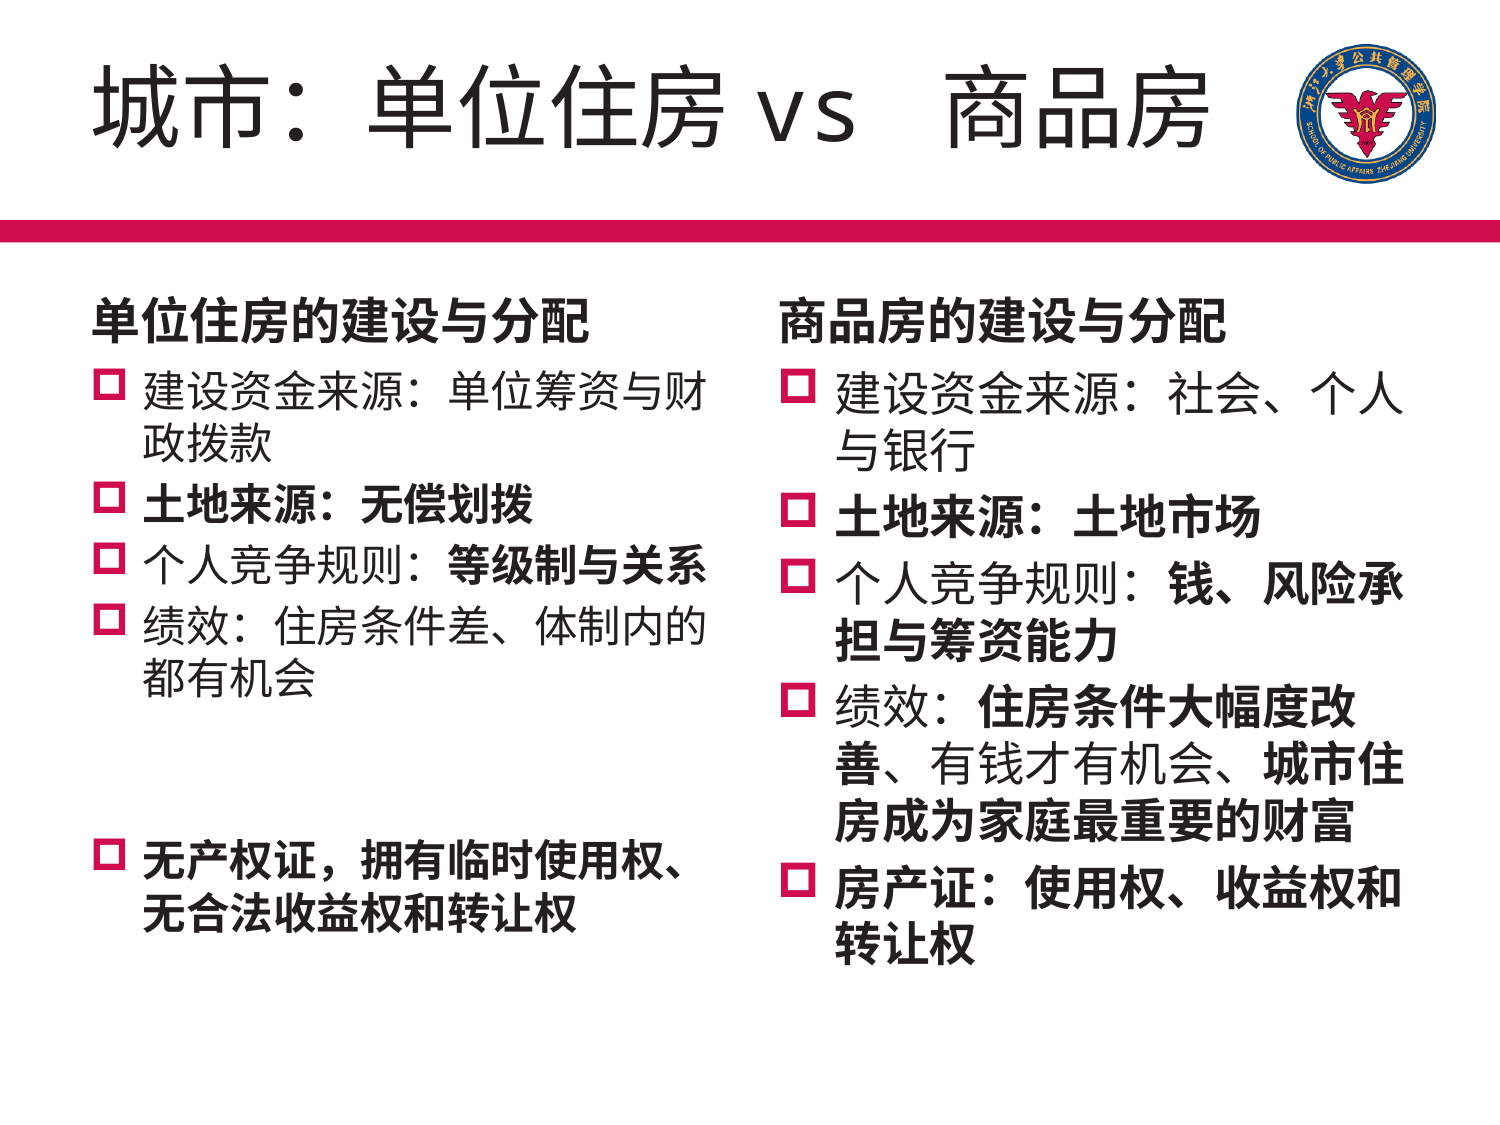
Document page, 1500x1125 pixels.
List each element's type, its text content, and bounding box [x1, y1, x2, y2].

list 建设资金来源：单位筹资与财政拨款 土地来源：无偿划拨 个人竞争规则：等级制与关系 绩效：住房条件差、体制内的都有机会 无产权证，拥有临时使用权、无合法收益权和转让权 [74, 356, 738, 953]
list 单位住房的建设与分配 [74, 251, 738, 356]
title 城市：单位住房vs 商品房 [75, 42, 1425, 186]
list 建设资金来源：社会、个人与银行 土地来源：土地市场 个人竞争规则：钱、风险承担与筹资能力 绩效：住房条件大幅度改善、有钱才有机会、城市住房成为家庭最重要的财富 房产证：使用权、收益权和转让权 [761, 356, 1426, 1006]
list 商品房的建设与分配 [761, 251, 1426, 356]
picture [1425, 43, 1436, 185]
